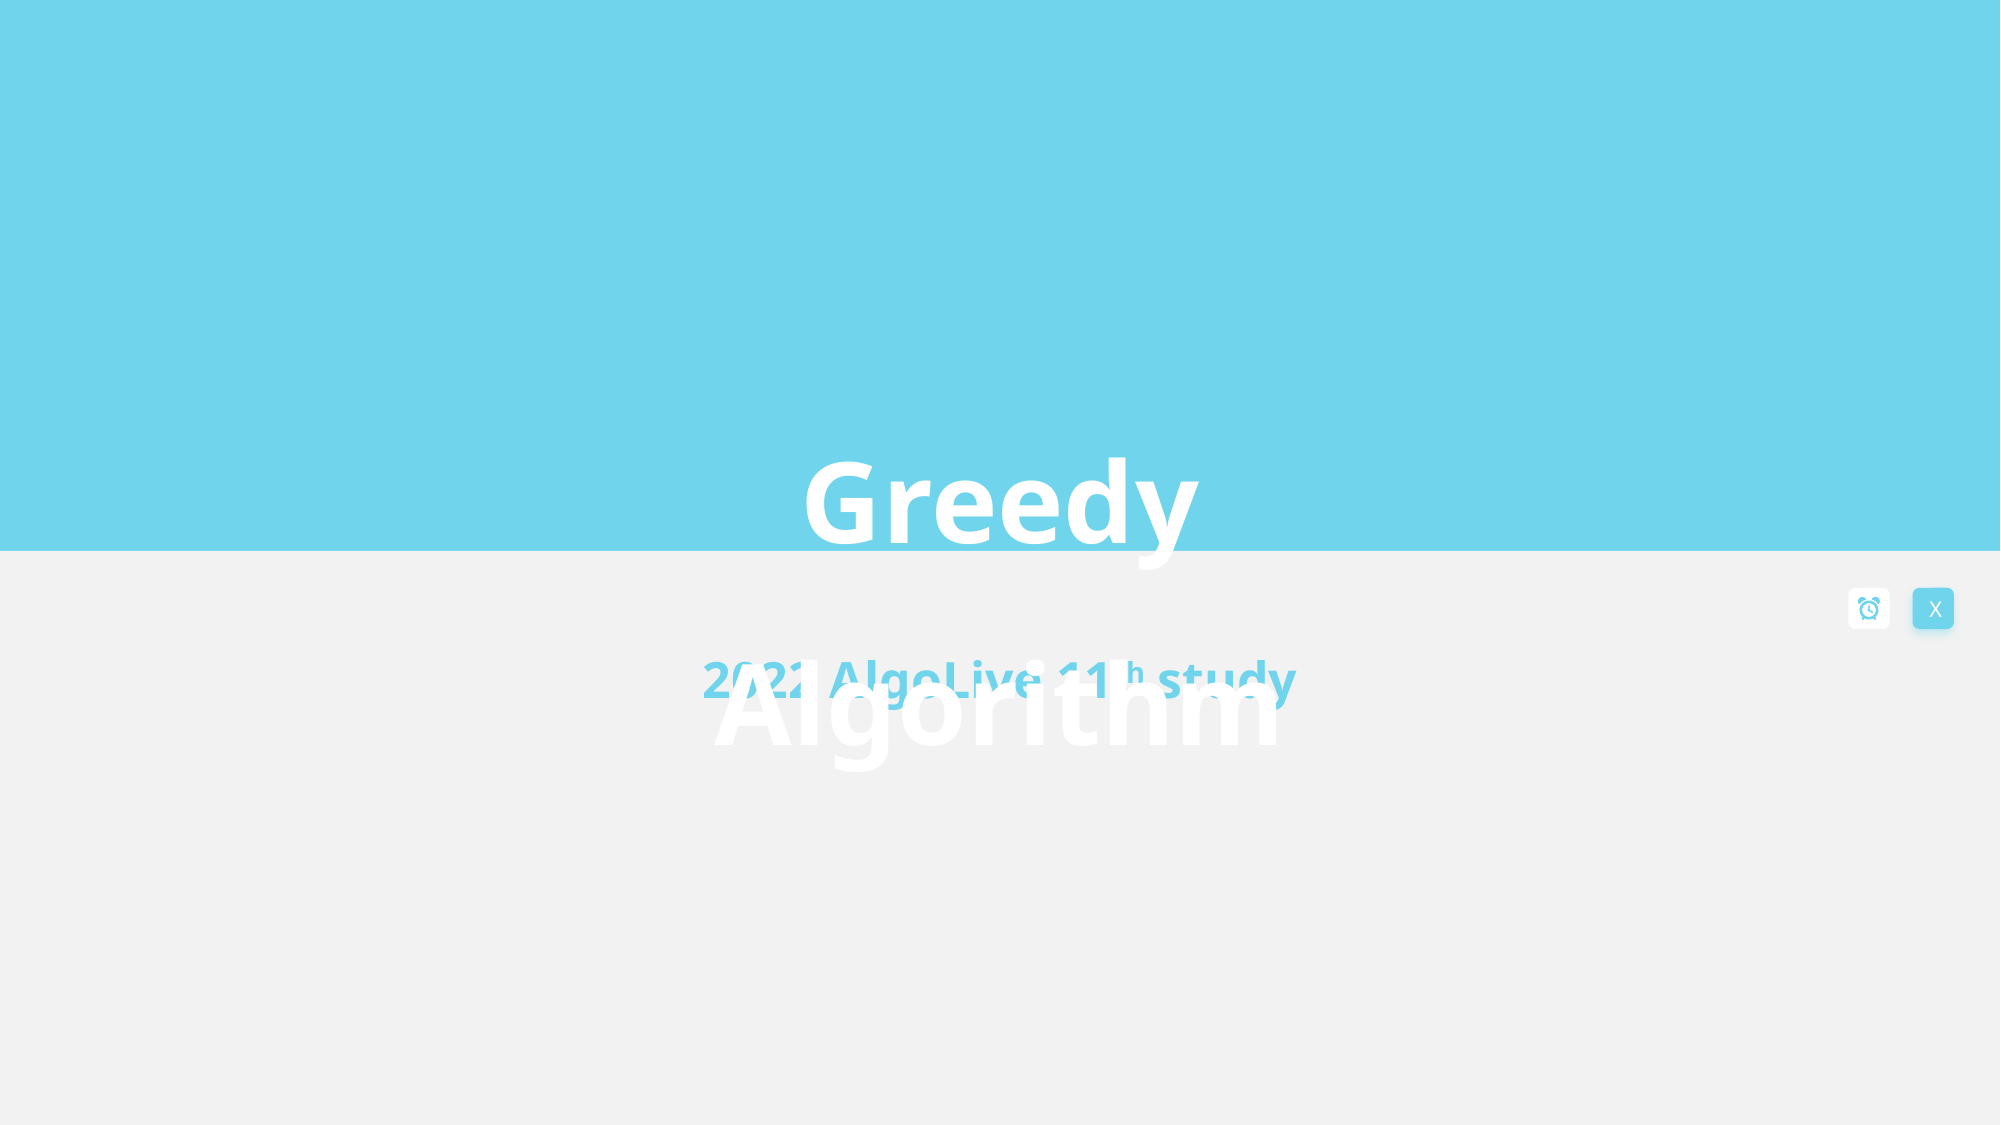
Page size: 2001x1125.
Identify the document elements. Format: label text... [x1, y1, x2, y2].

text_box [1848, 587, 1890, 630]
text_box X [1911, 586, 1955, 631]
text_box 2022 AlgoLive 11th study [0, 550, 2000, 1125]
text_box Greedy Algorithm [500, 355, 1500, 776]
